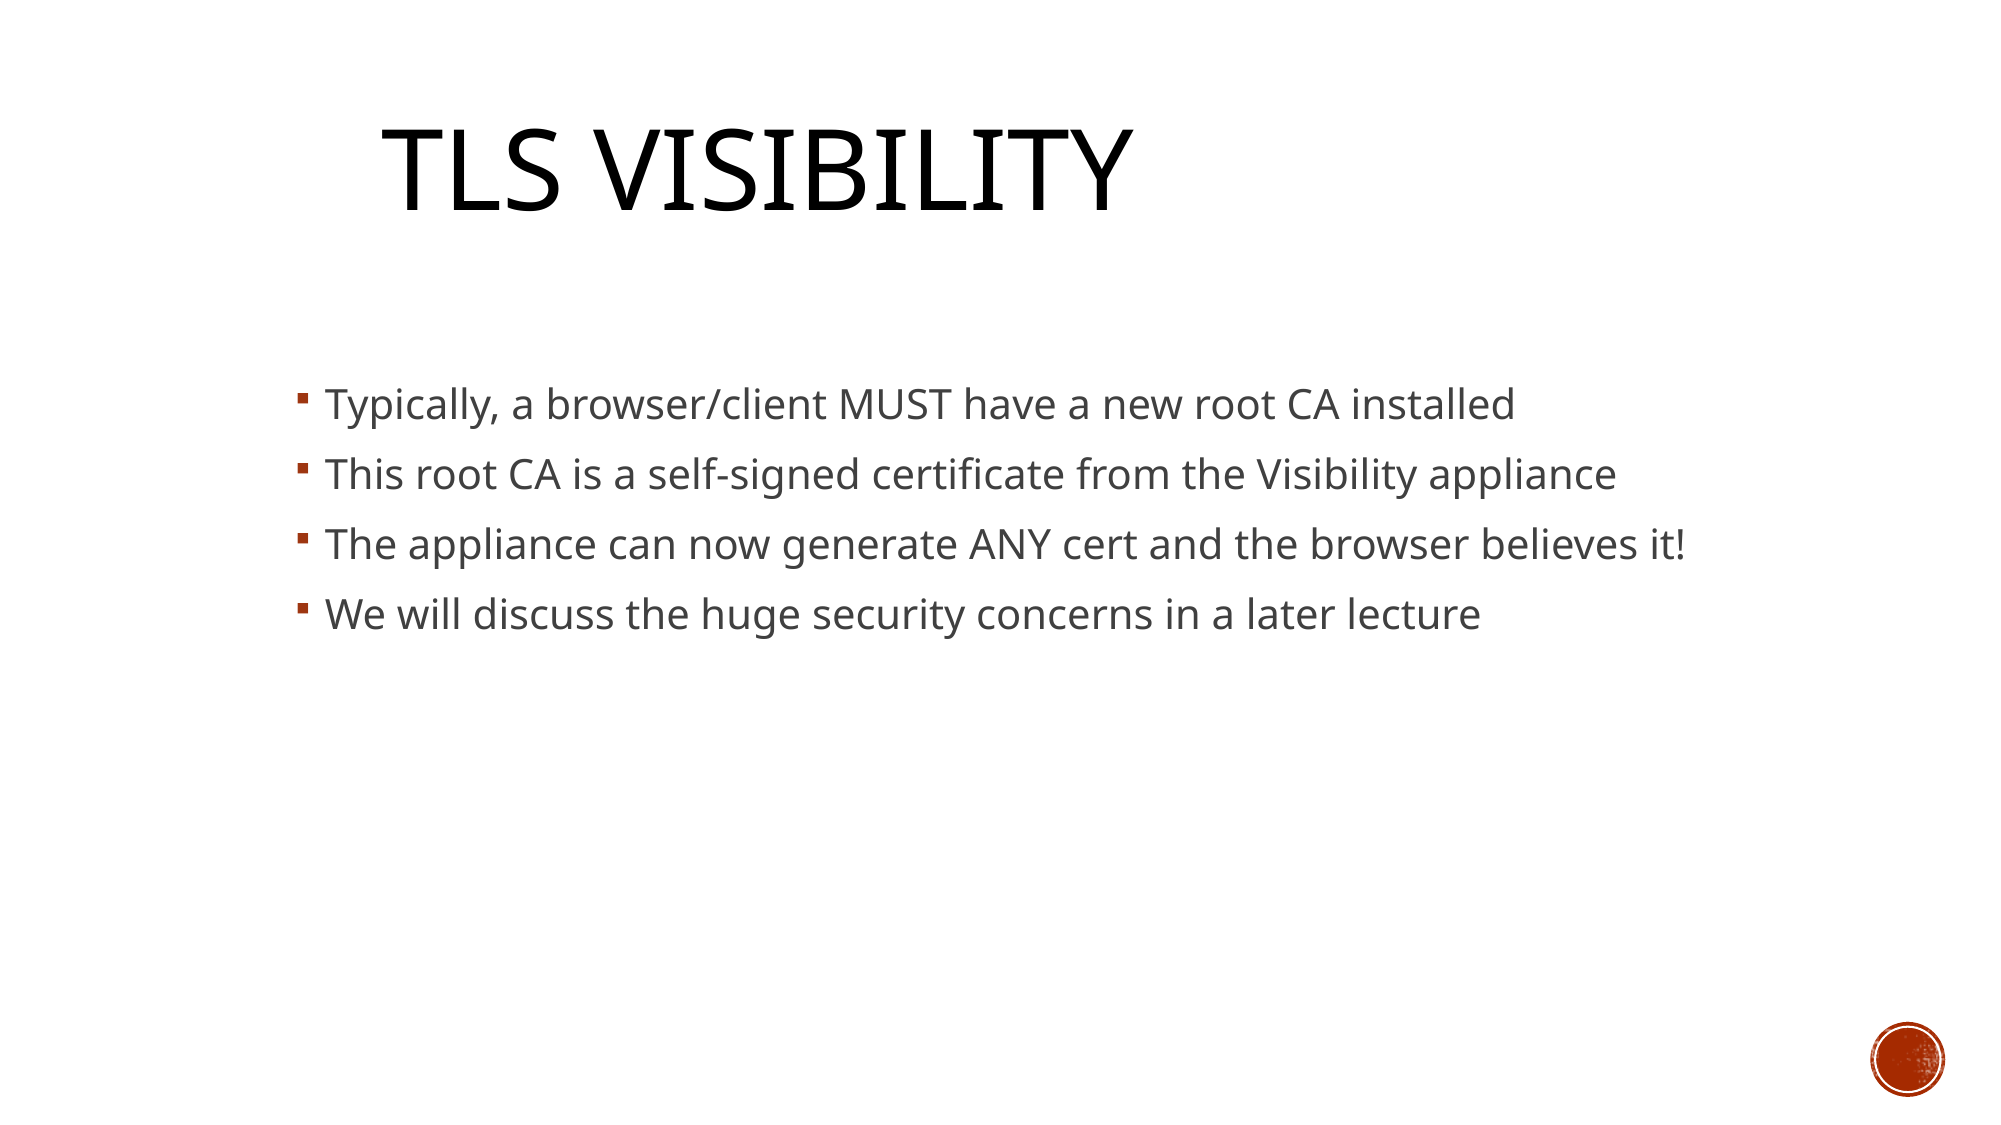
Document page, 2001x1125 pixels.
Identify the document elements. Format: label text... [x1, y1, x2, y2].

title TLS Visibility [366, 76, 1634, 272]
list Typically, a browser/client MUST have a new root CA installed This root CA is a self-signed certificate from the Visibility appliance The appliance can now generate ANY cert and the browser believes it! We will discuss the huge security concerns in a later lecture [279, 375, 1721, 849]
